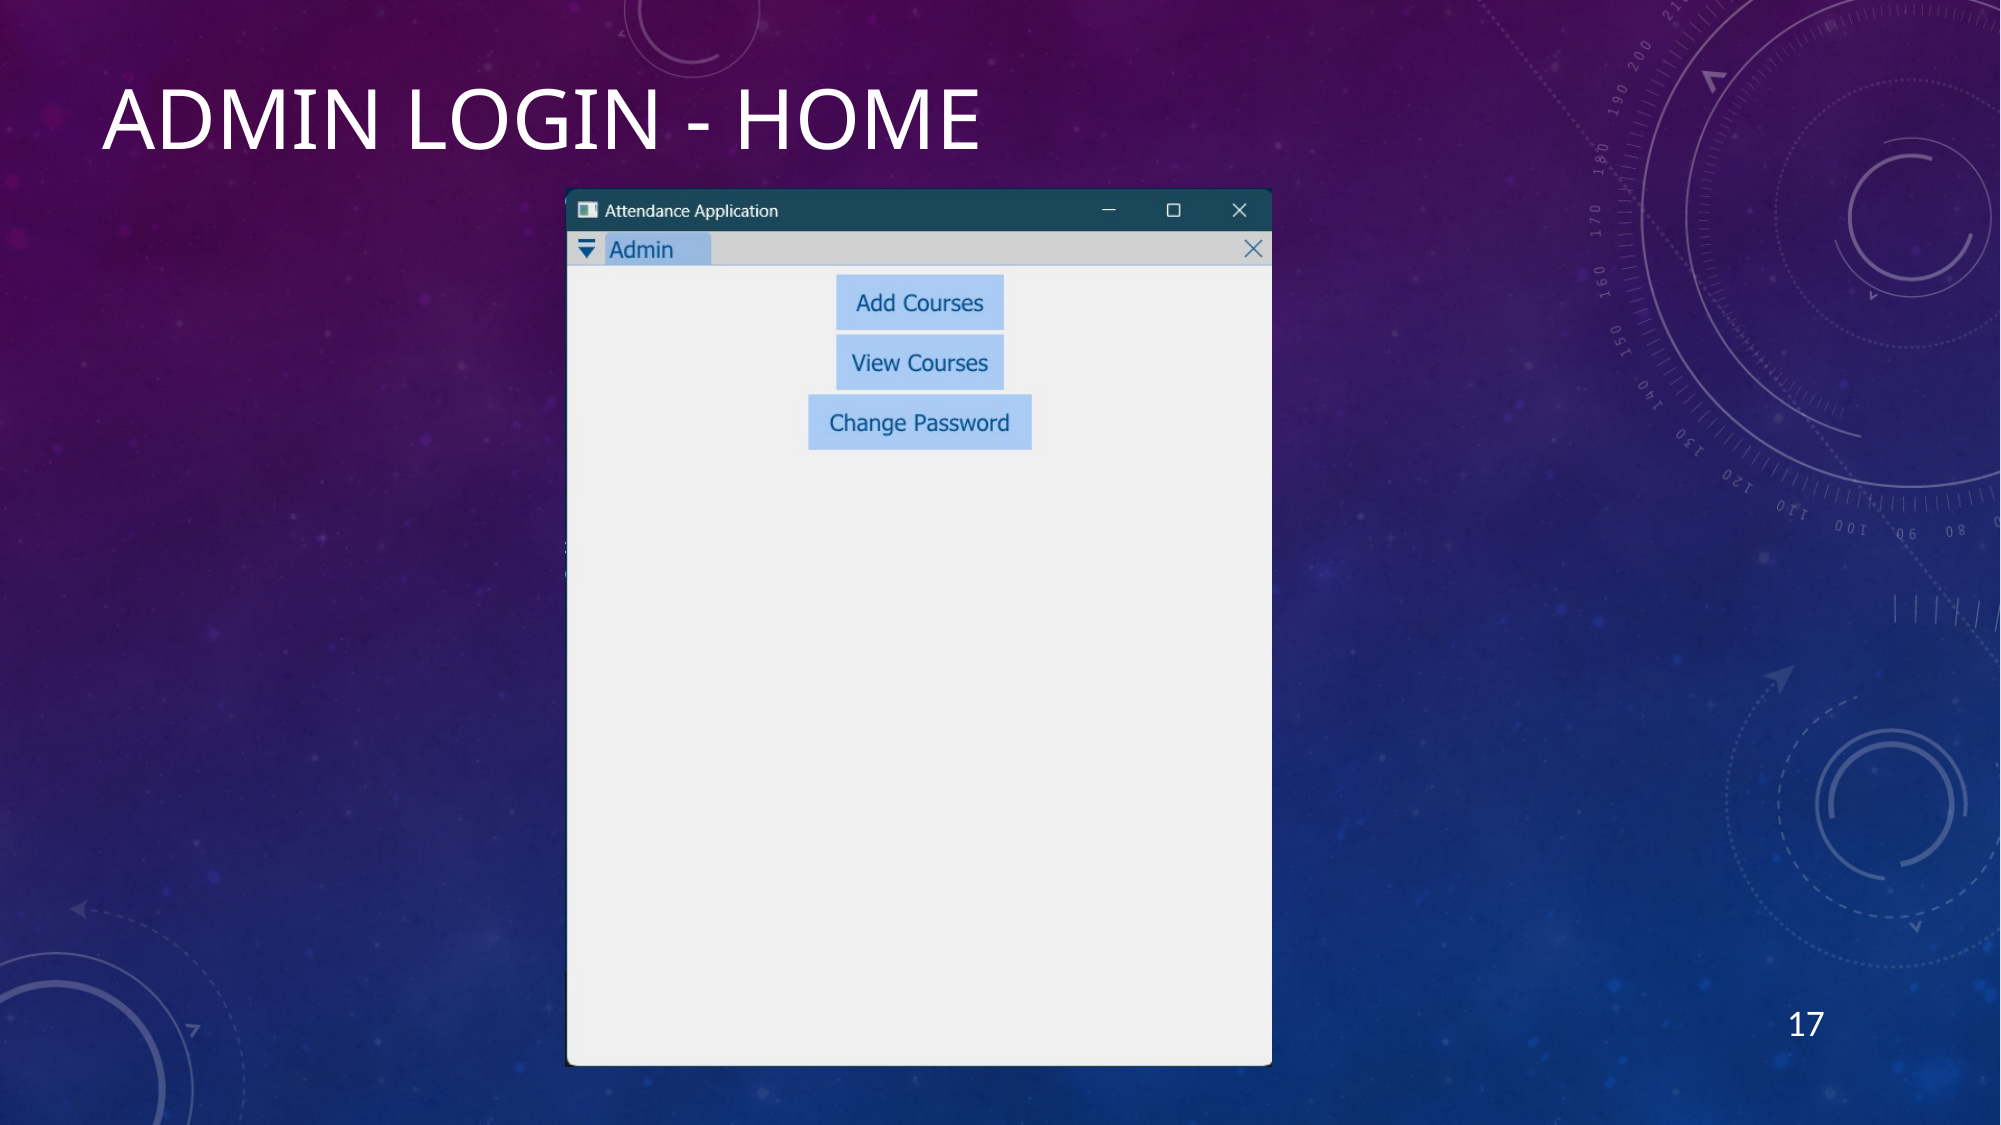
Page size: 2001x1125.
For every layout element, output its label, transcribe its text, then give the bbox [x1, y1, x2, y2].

picture [0, 0, 2001, 1125]
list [564, 188, 1273, 1067]
slide_number 17 [1749, 990, 1840, 1053]
title ADMIN LOGIN - Home [87, 43, 1750, 189]
